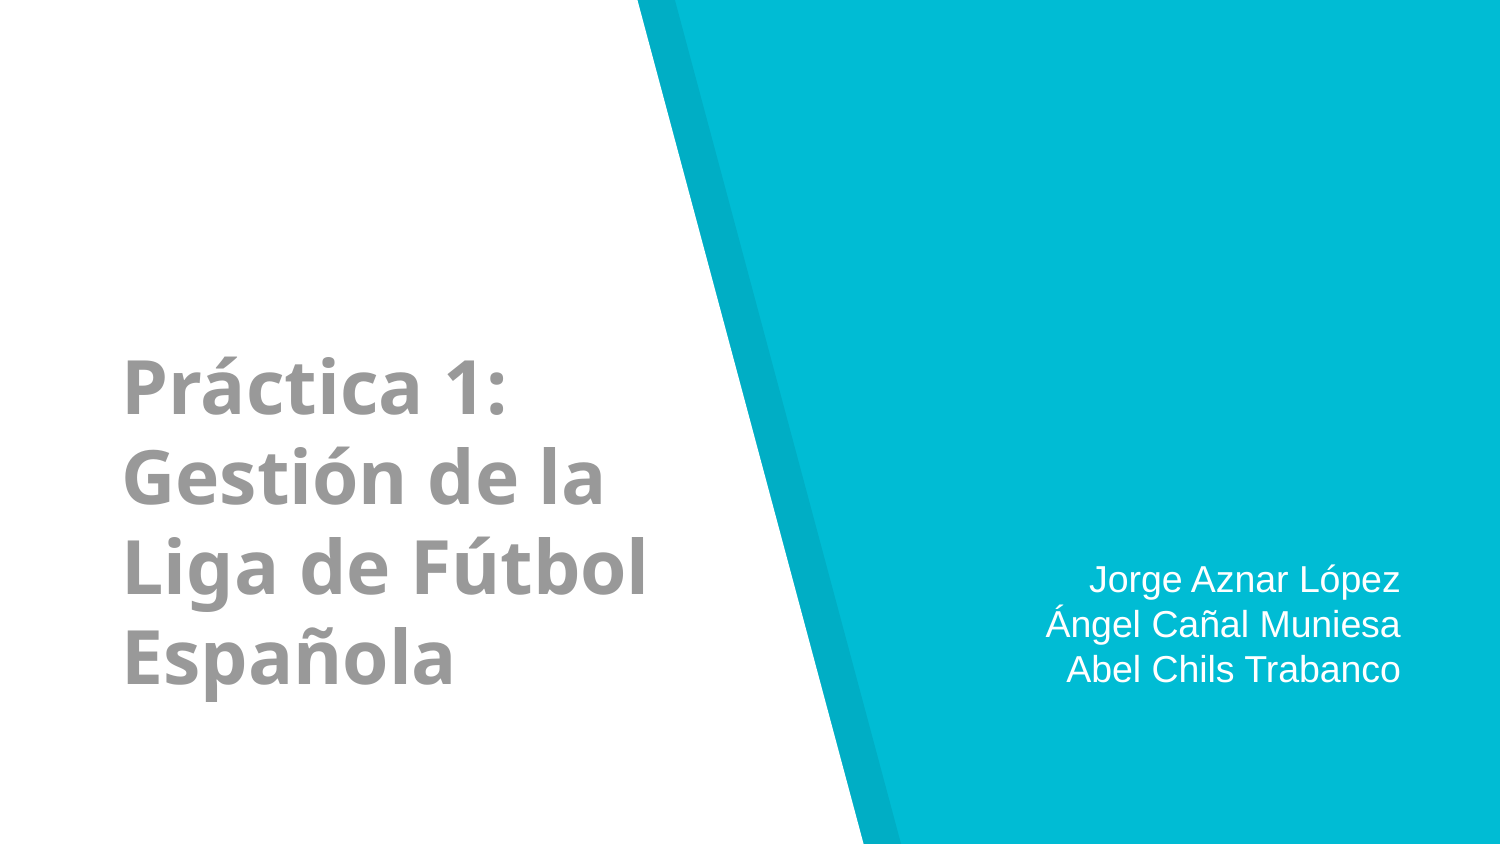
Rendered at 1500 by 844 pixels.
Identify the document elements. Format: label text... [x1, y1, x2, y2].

title Práctica 1: Gestión de la Liga de Fútbol Española [106, 520, 801, 715]
subtitle Jorge Aznar López Ángel Cañal Muniesa Abel Chils Trabanco [971, 535, 1416, 705]
